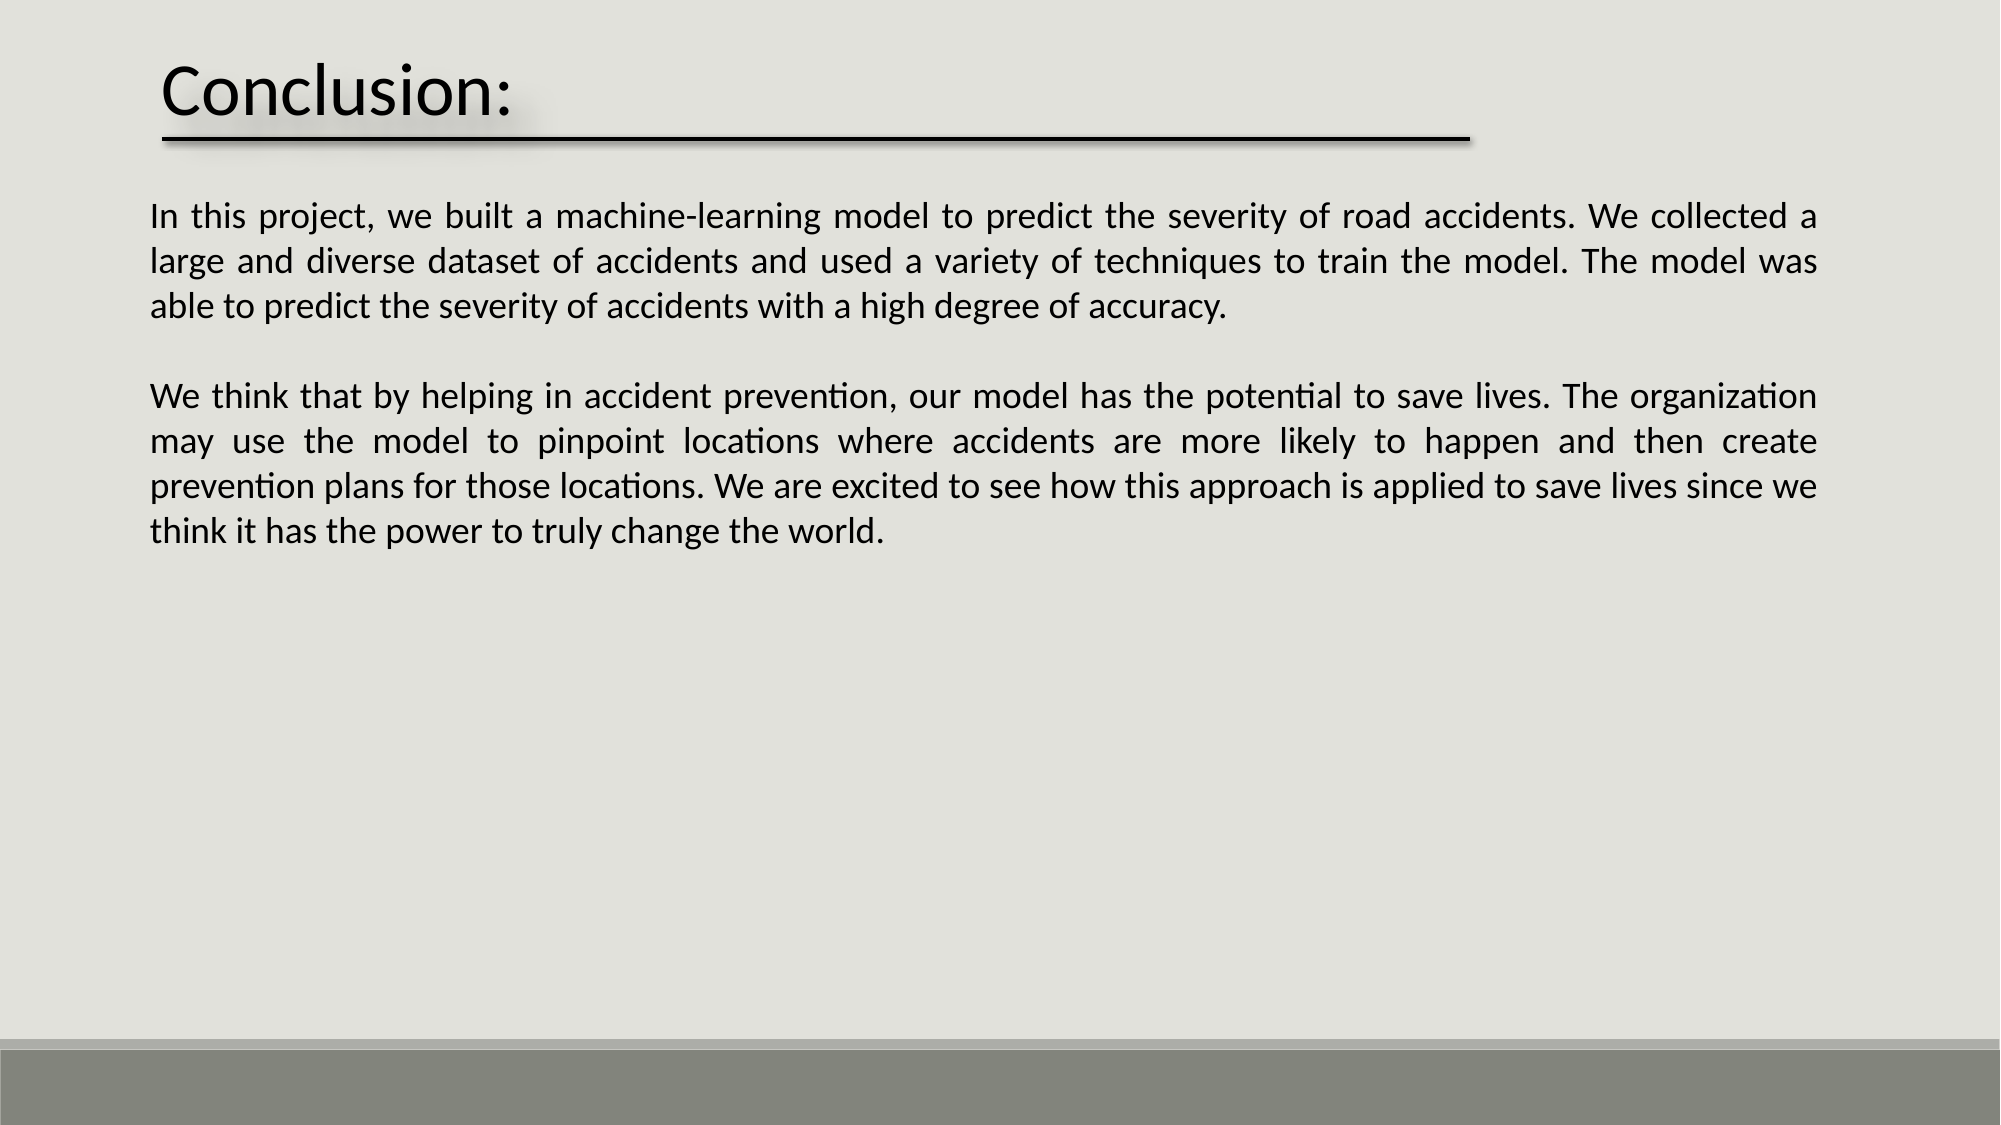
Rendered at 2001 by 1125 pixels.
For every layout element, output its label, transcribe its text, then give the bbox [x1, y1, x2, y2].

text_box Conclusion: [146, 33, 1192, 138]
text_box In this project, we built a machine-learning model to predict the severity of road accidents. We collected a large and diverse dataset of accidents and used a variety of techniques to train the model. The model was able to predict the severity of accidents with a high degree of accuracy. We think that by helping in accident prevention, our model has the potential to save lives. The organization may use the model to pinpoint locations where accidents are more likely to happen and then create prevention plans for those locations. We are excited to see how this approach is applied to save lives since we think it has the power to truly change the world. [134, 183, 1835, 559]
